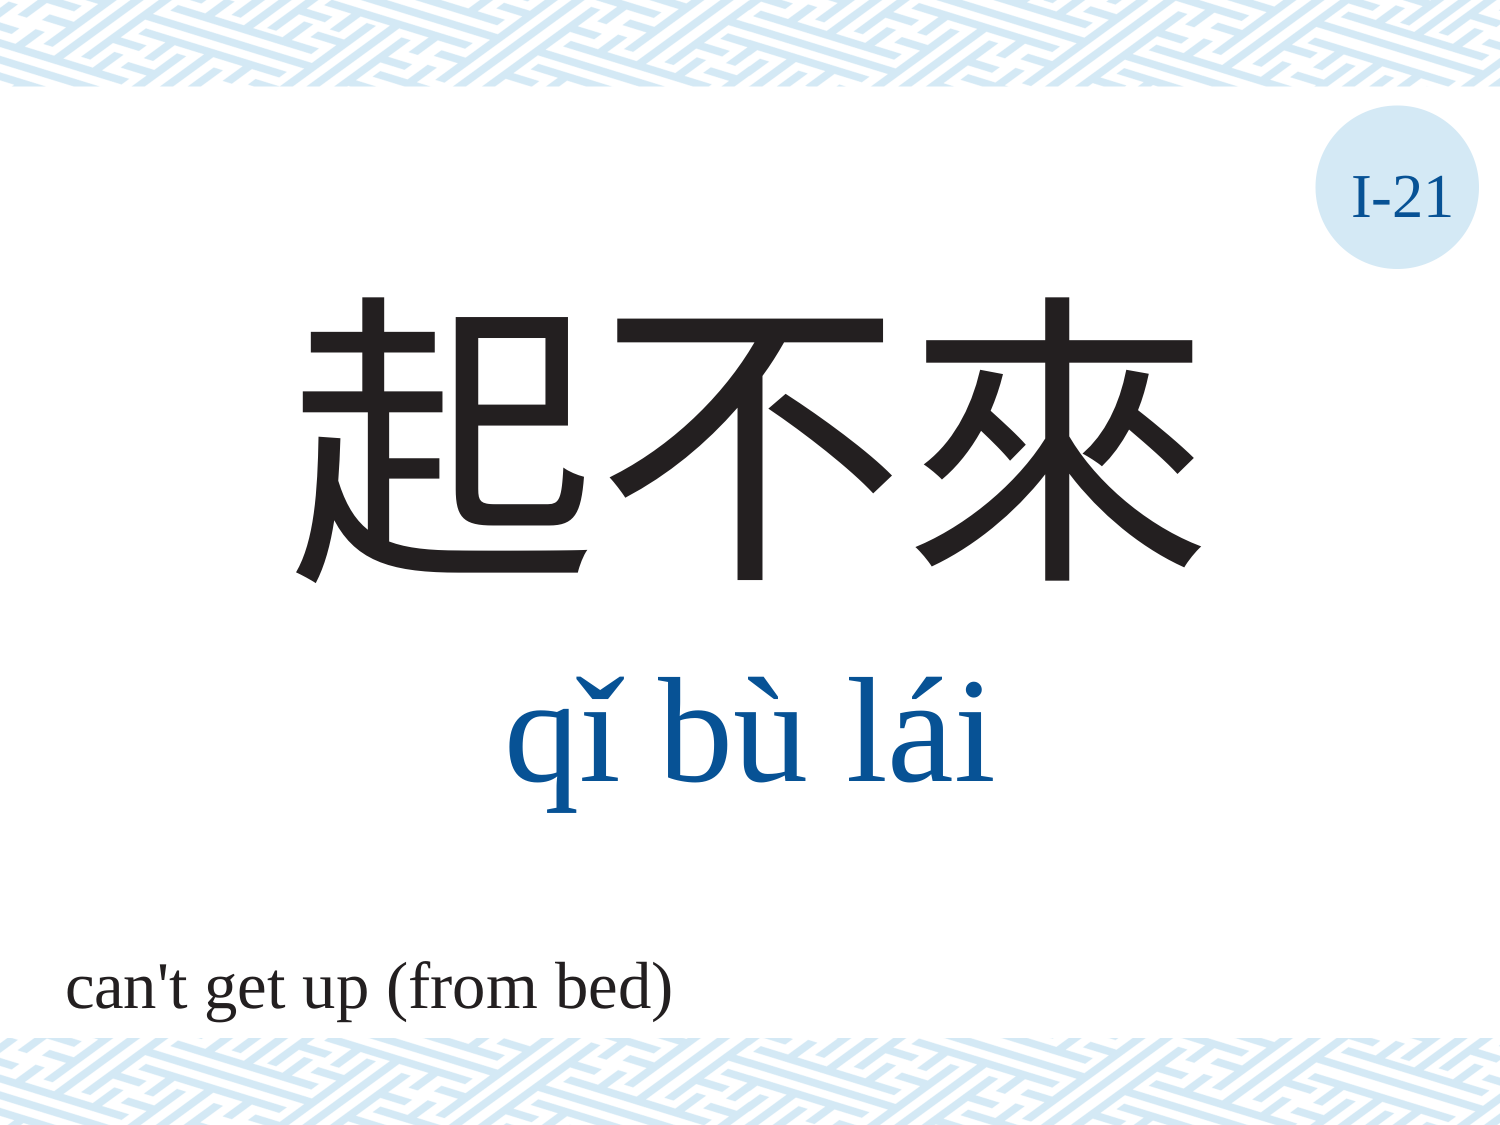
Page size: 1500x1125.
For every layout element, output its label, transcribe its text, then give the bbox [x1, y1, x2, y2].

text_box can't get up (from bed) [62, 942, 814, 1023]
text_box I-21 起不來 qǐ bù lái [285, 154, 1456, 812]
picture [0, 0, 1500, 1125]
